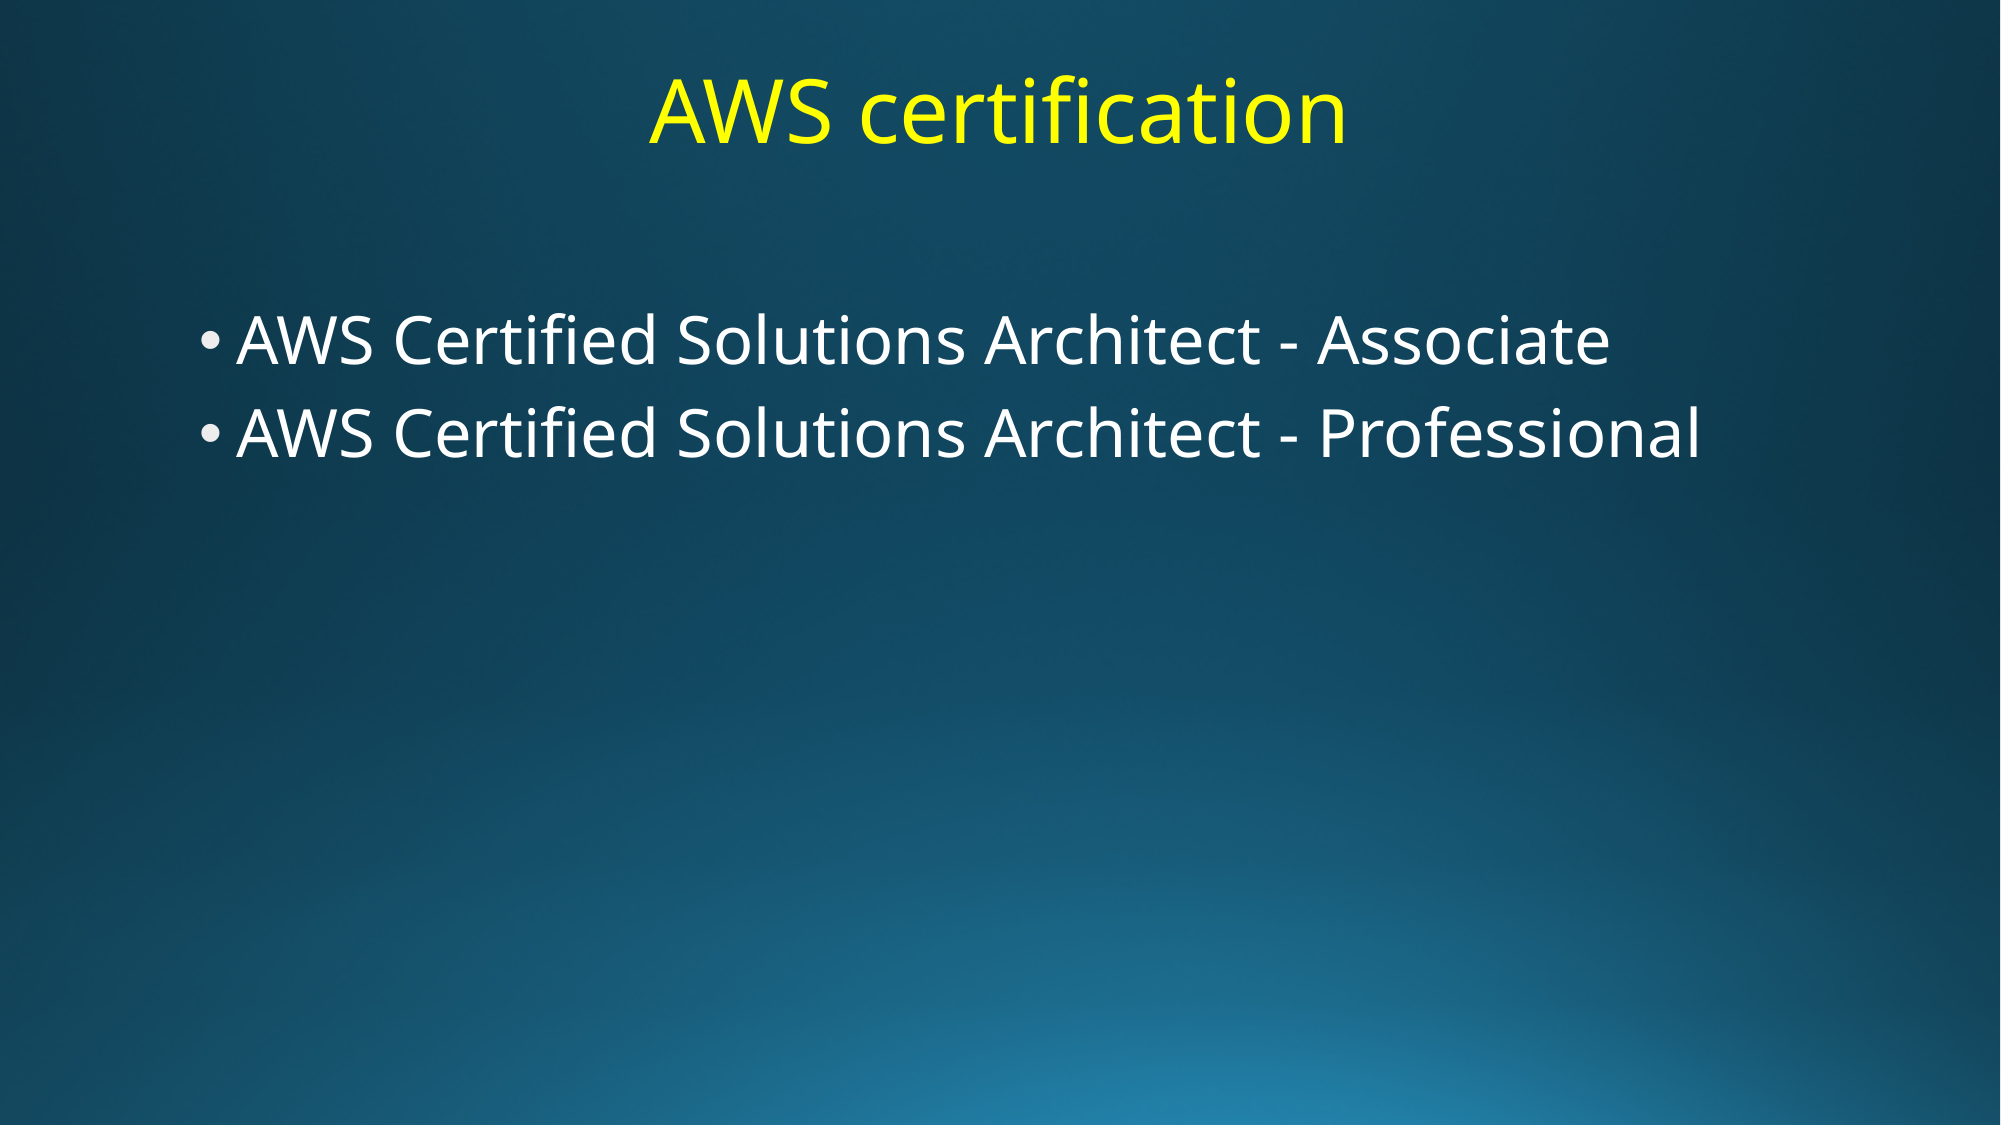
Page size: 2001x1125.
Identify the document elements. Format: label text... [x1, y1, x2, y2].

picture [0, 0, 2001, 1125]
title AWS certification [137, 59, 1863, 278]
list AWS Certified Solutions Architect - Associate AWS Certified Solutions Architect - Professional [183, 299, 1863, 1014]
